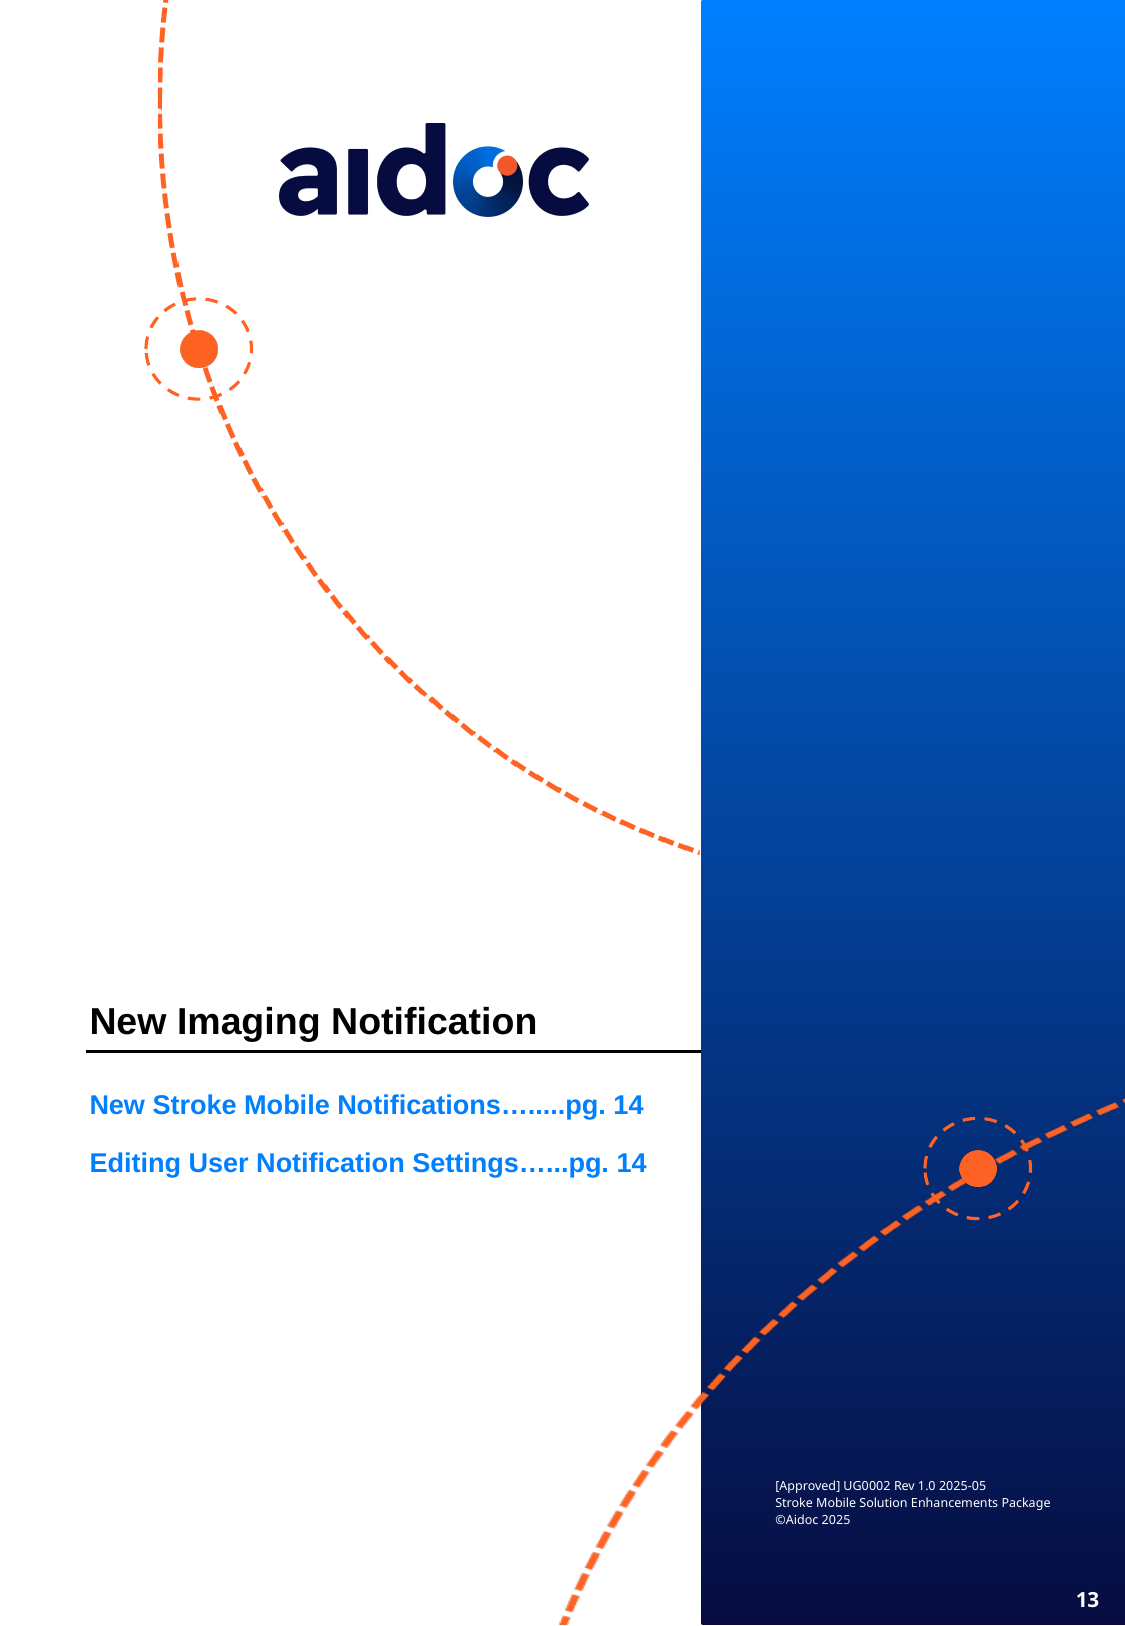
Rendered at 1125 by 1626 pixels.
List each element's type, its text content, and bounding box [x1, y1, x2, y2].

text_box New Stroke Mobile Notifications….....pg. 14 Editing User Notification Settings…...pg. 14 [74, 1079, 501, 1185]
text_box New Imaging Notification [74, 989, 701, 1050]
text_box [701, 0, 1125, 1004]
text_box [924, 1118, 1031, 1219]
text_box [145, 298, 252, 400]
picture [506, 1005, 1125, 1625]
picture [157, 0, 700, 892]
